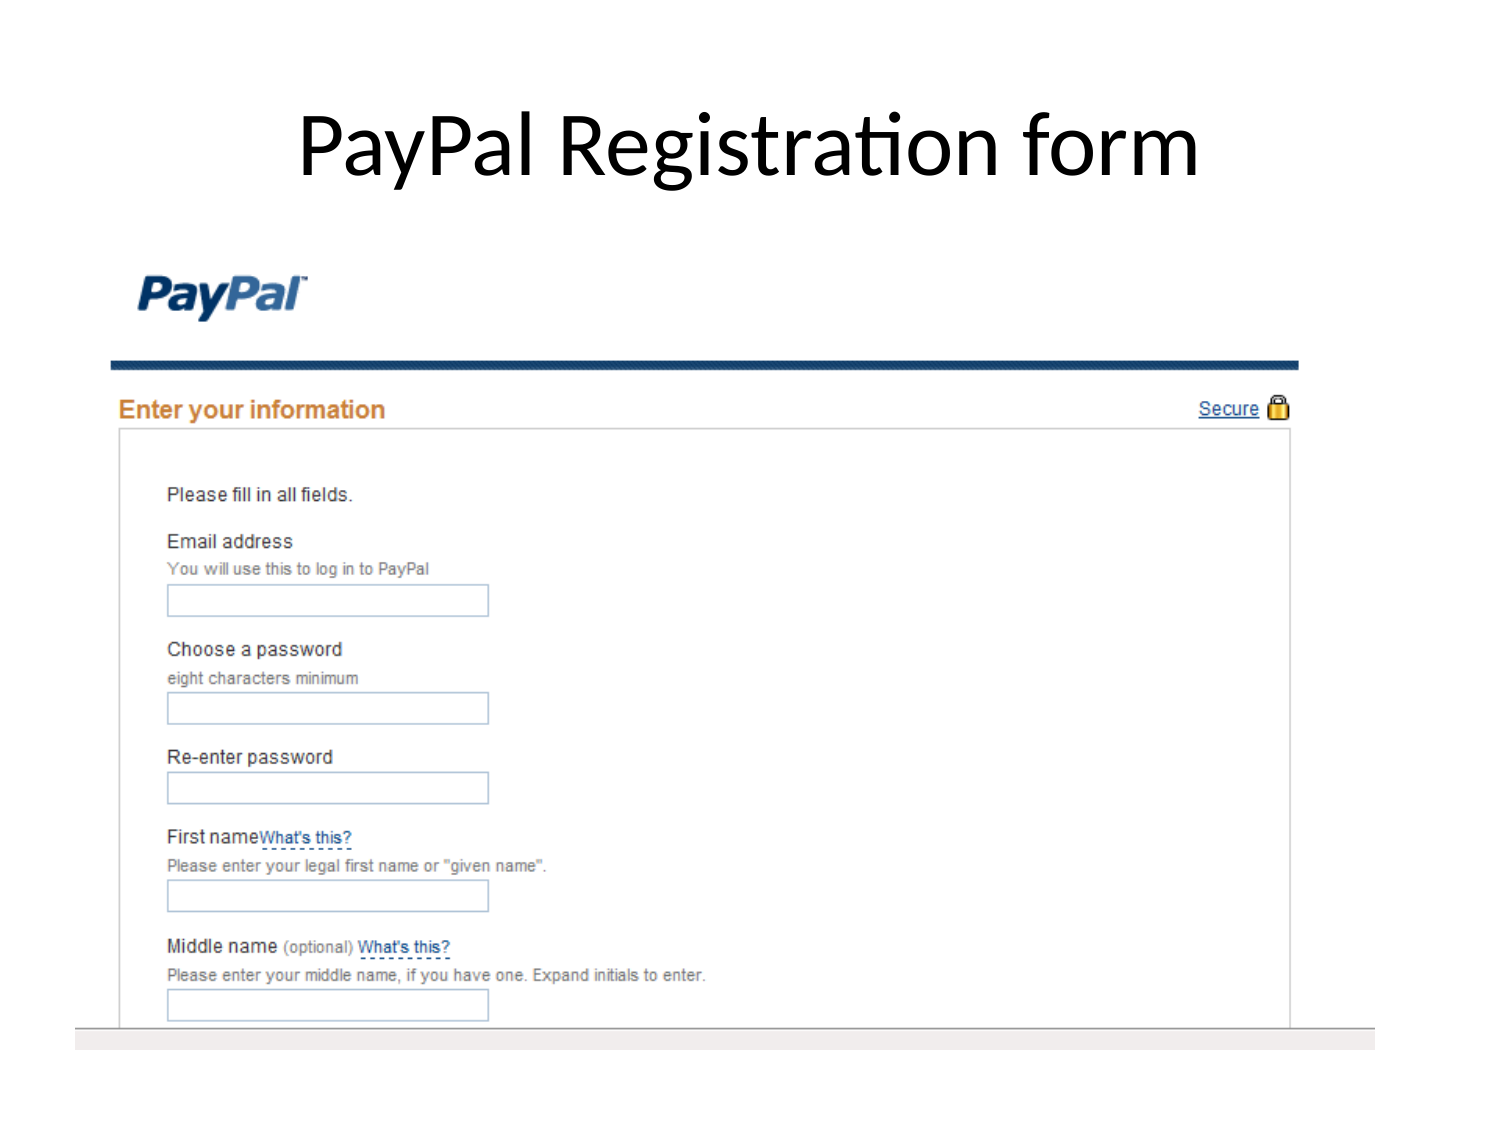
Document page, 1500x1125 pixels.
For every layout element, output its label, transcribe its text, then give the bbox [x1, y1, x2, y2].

picture [74, 237, 1376, 1051]
title PayPal Registration form [74, 44, 1426, 233]
